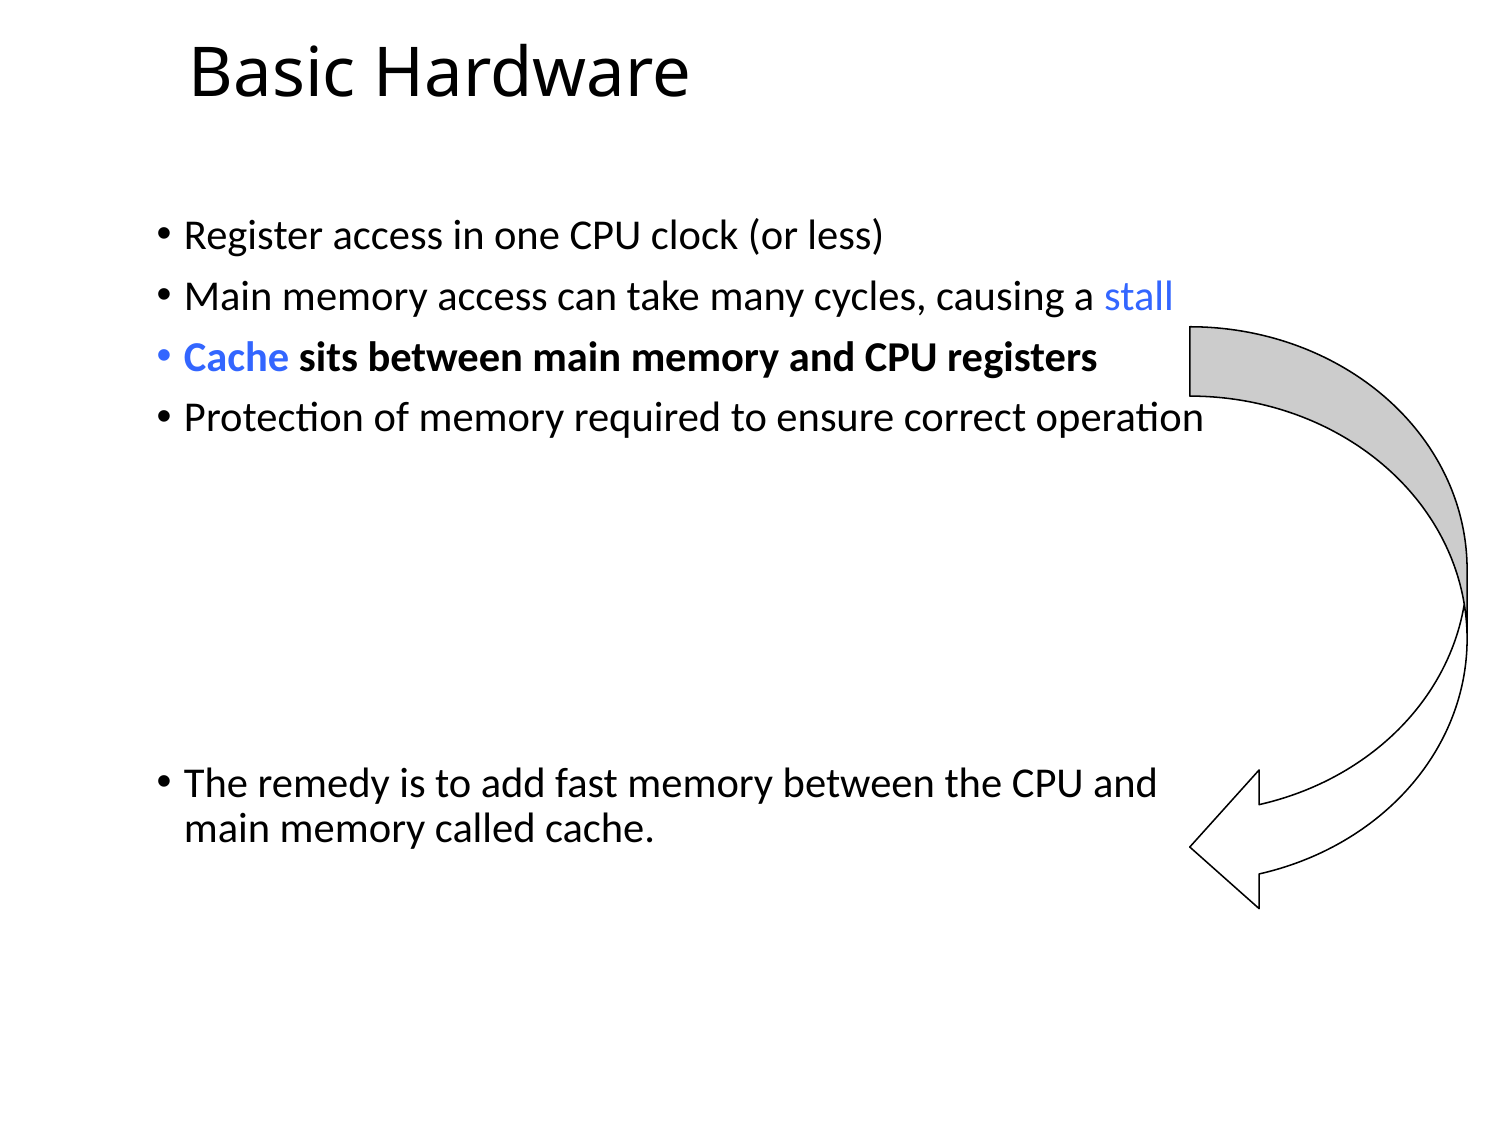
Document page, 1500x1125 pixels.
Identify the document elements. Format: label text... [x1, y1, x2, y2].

title Basic Hardware [173, 26, 1284, 122]
list Register access in one CPU clock (or less) Main memory access can take many cycles, causing a stall Cache sits between main memory and CPU registers Protection of memory required to ensure correct operation The remedy is to add fast memory between the CPU and main memory called cache. [141, 205, 1221, 941]
text_box [1189, 326, 1468, 909]
